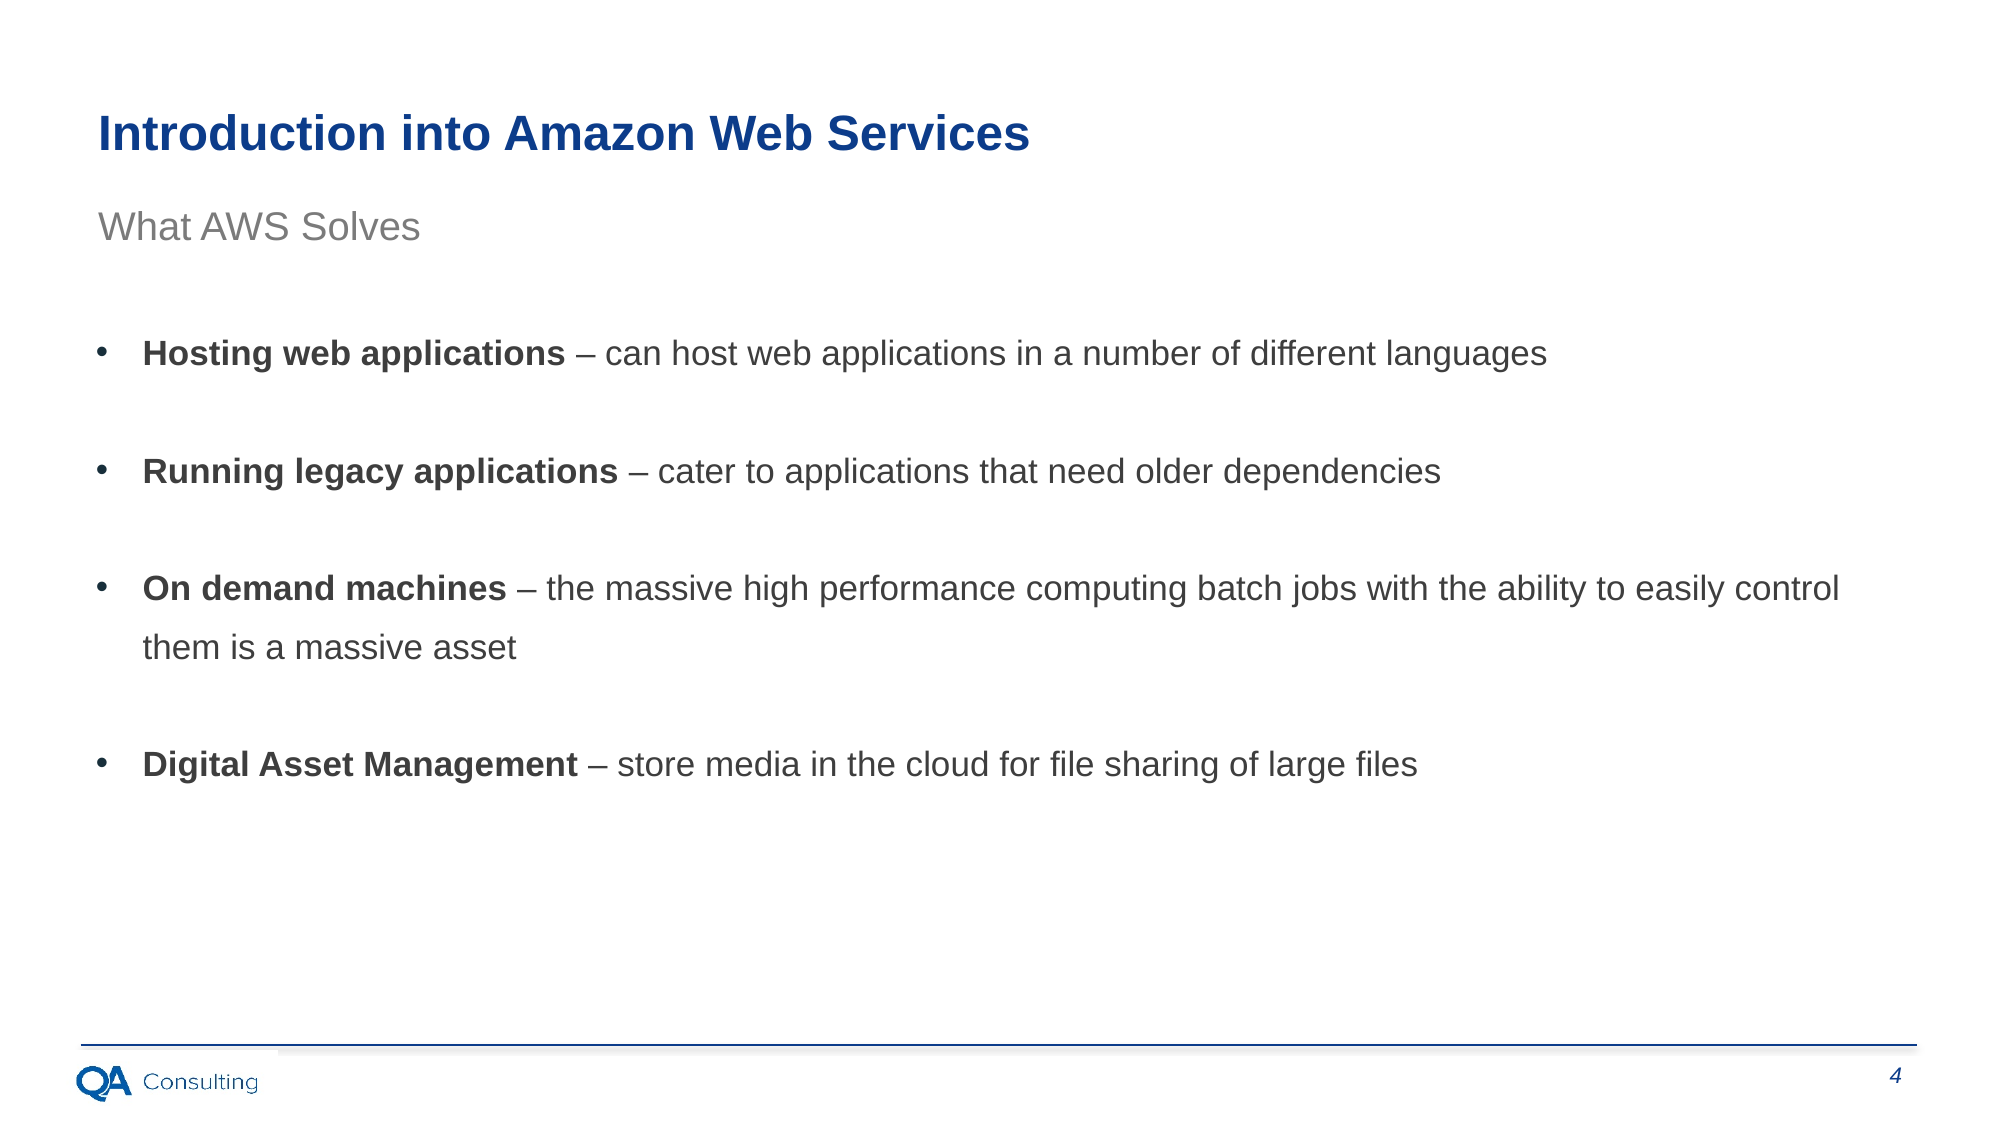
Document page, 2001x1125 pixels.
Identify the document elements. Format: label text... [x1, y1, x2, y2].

slide_number 4 [1799, 1031, 1918, 1117]
picture [55, 1050, 278, 1115]
list Introduction into Amazon Web Services [83, 70, 1050, 178]
subtitle What AWS Solves [83, 183, 983, 277]
list Hosting web applications – can host web applications in a number of different languages Running legacy applications – cater to applications that need older dependencies On demand machines – the massive high performance computing batch jobs with the ability to easily control them is a massive asset Digital Asset Management – store media in the cloud for file sharing of large files [80, 306, 1902, 905]
